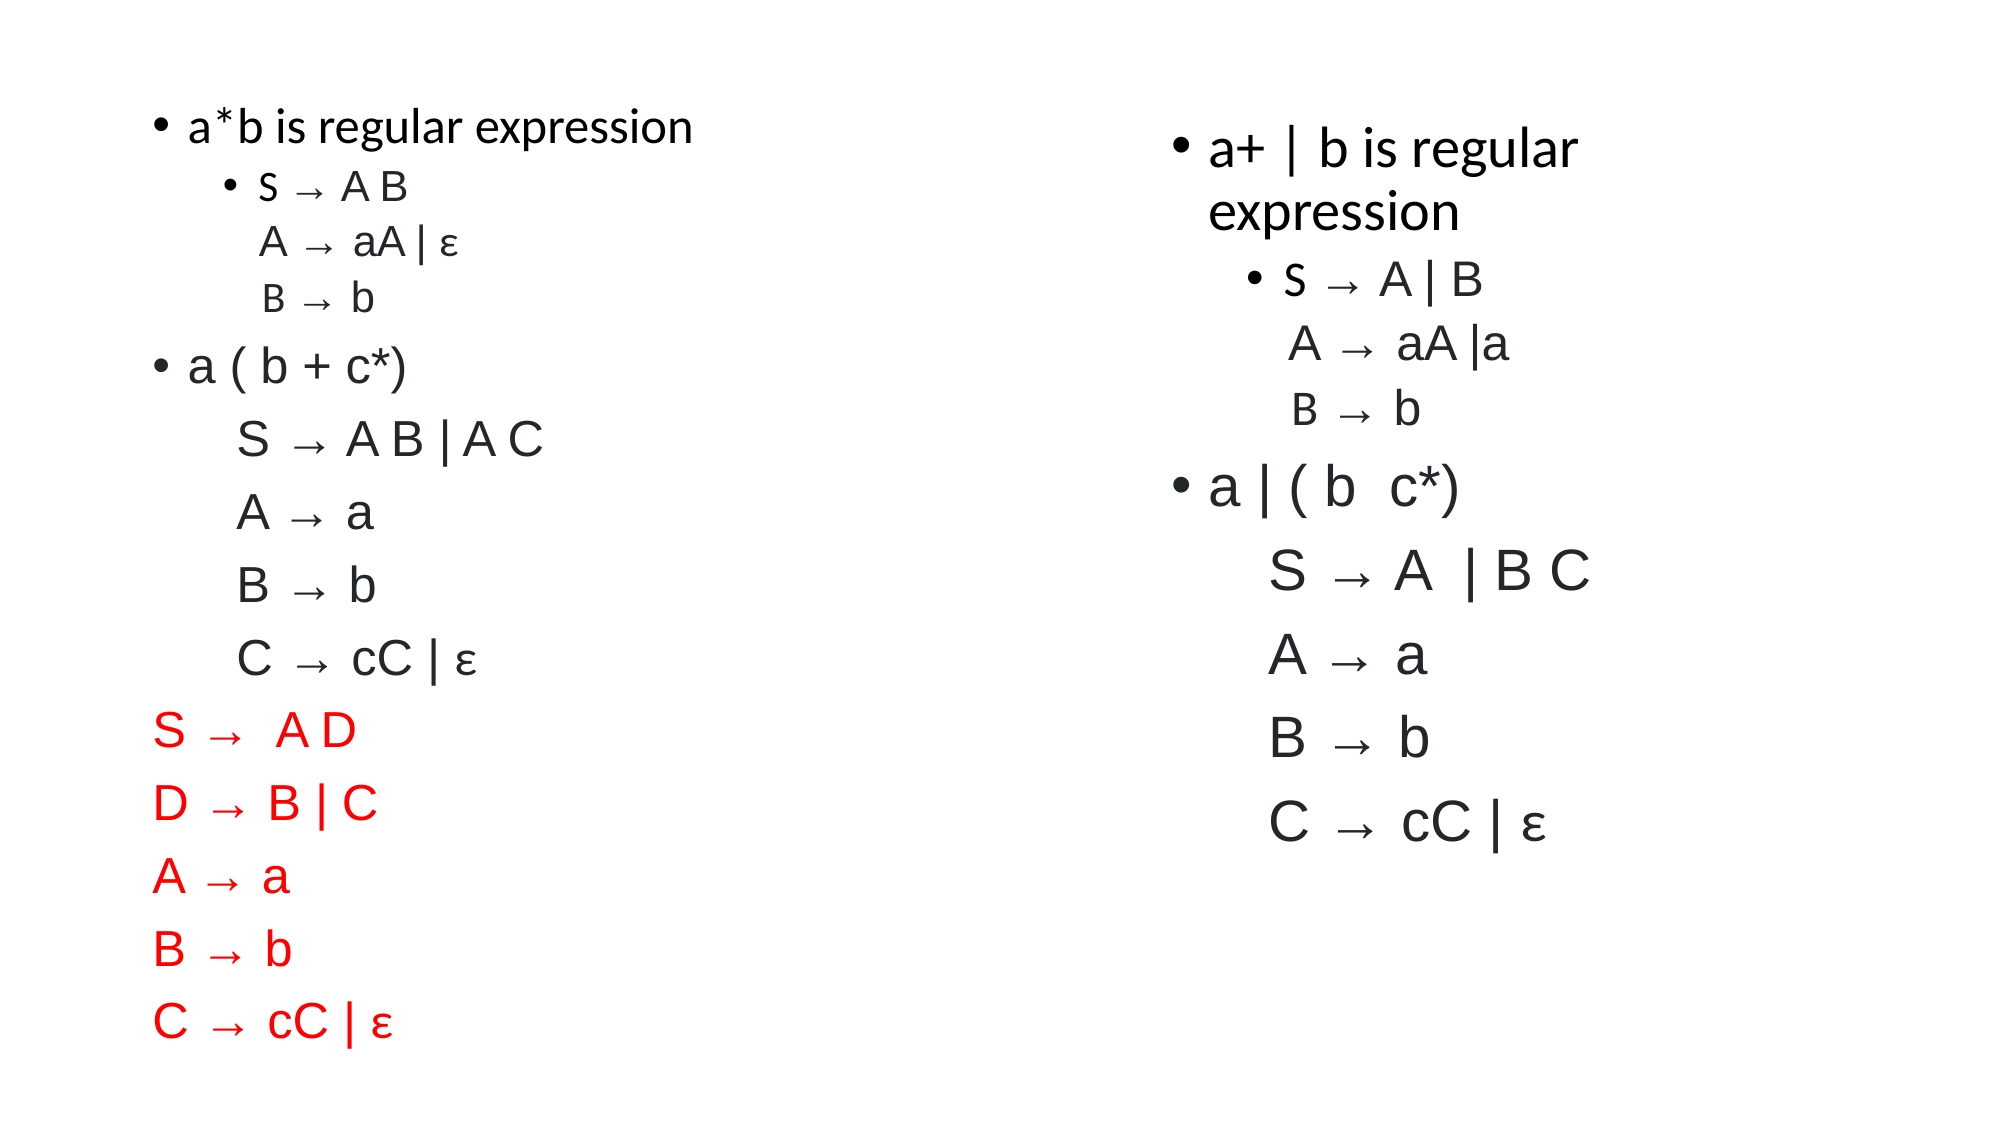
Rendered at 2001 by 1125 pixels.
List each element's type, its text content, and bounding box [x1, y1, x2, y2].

text_box a+ | b is regular expression S → A | B A → aA |a B → b a | ( b c*) S → A | B C A → a B → b C → cC | ε [1156, 109, 1836, 1085]
list a*b is regular expression S → A B A → aA | ε B → b a ( b + c*) S → A B | A C A → a B → b C → cC | ε S → A D D → B | C A → a B → b C → cC | ε [137, 92, 817, 1068]
